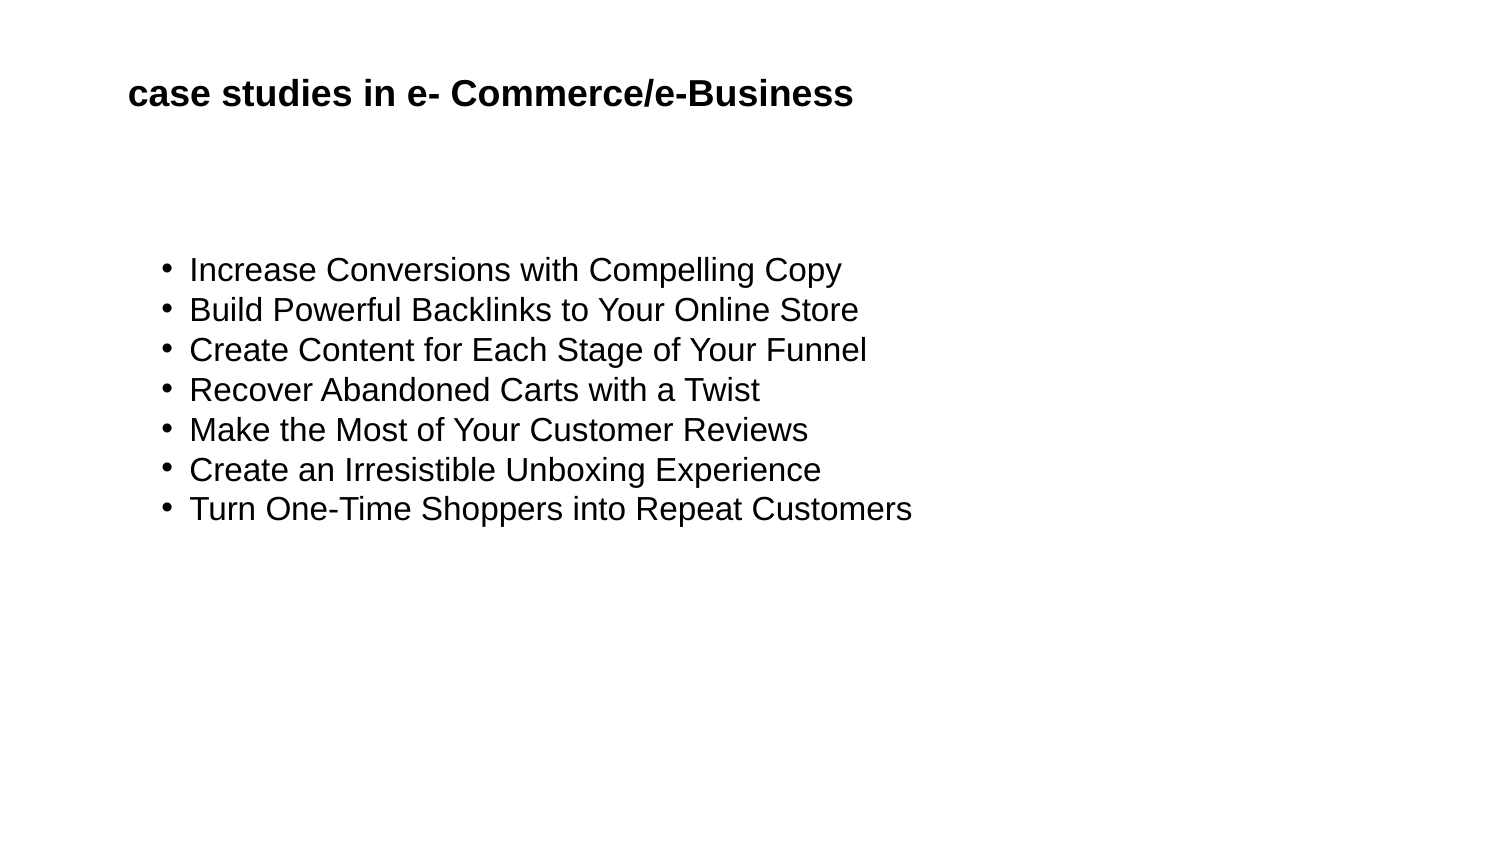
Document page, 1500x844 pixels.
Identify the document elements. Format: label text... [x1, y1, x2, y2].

text_box Increase Conversions with Compelling Copy Build Powerful Backlinks to Your Online Store Create Content for Each Stage of Your Funnel Recover Abandoned Carts with a Twist Make the Most of Your Customer Reviews Create an Irresistible Unboxing Experience Turn One-Time Shoppers into Repeat Customers [146, 240, 1465, 535]
text_box case studies in e- Commerce/e-Business [113, 61, 1317, 122]
